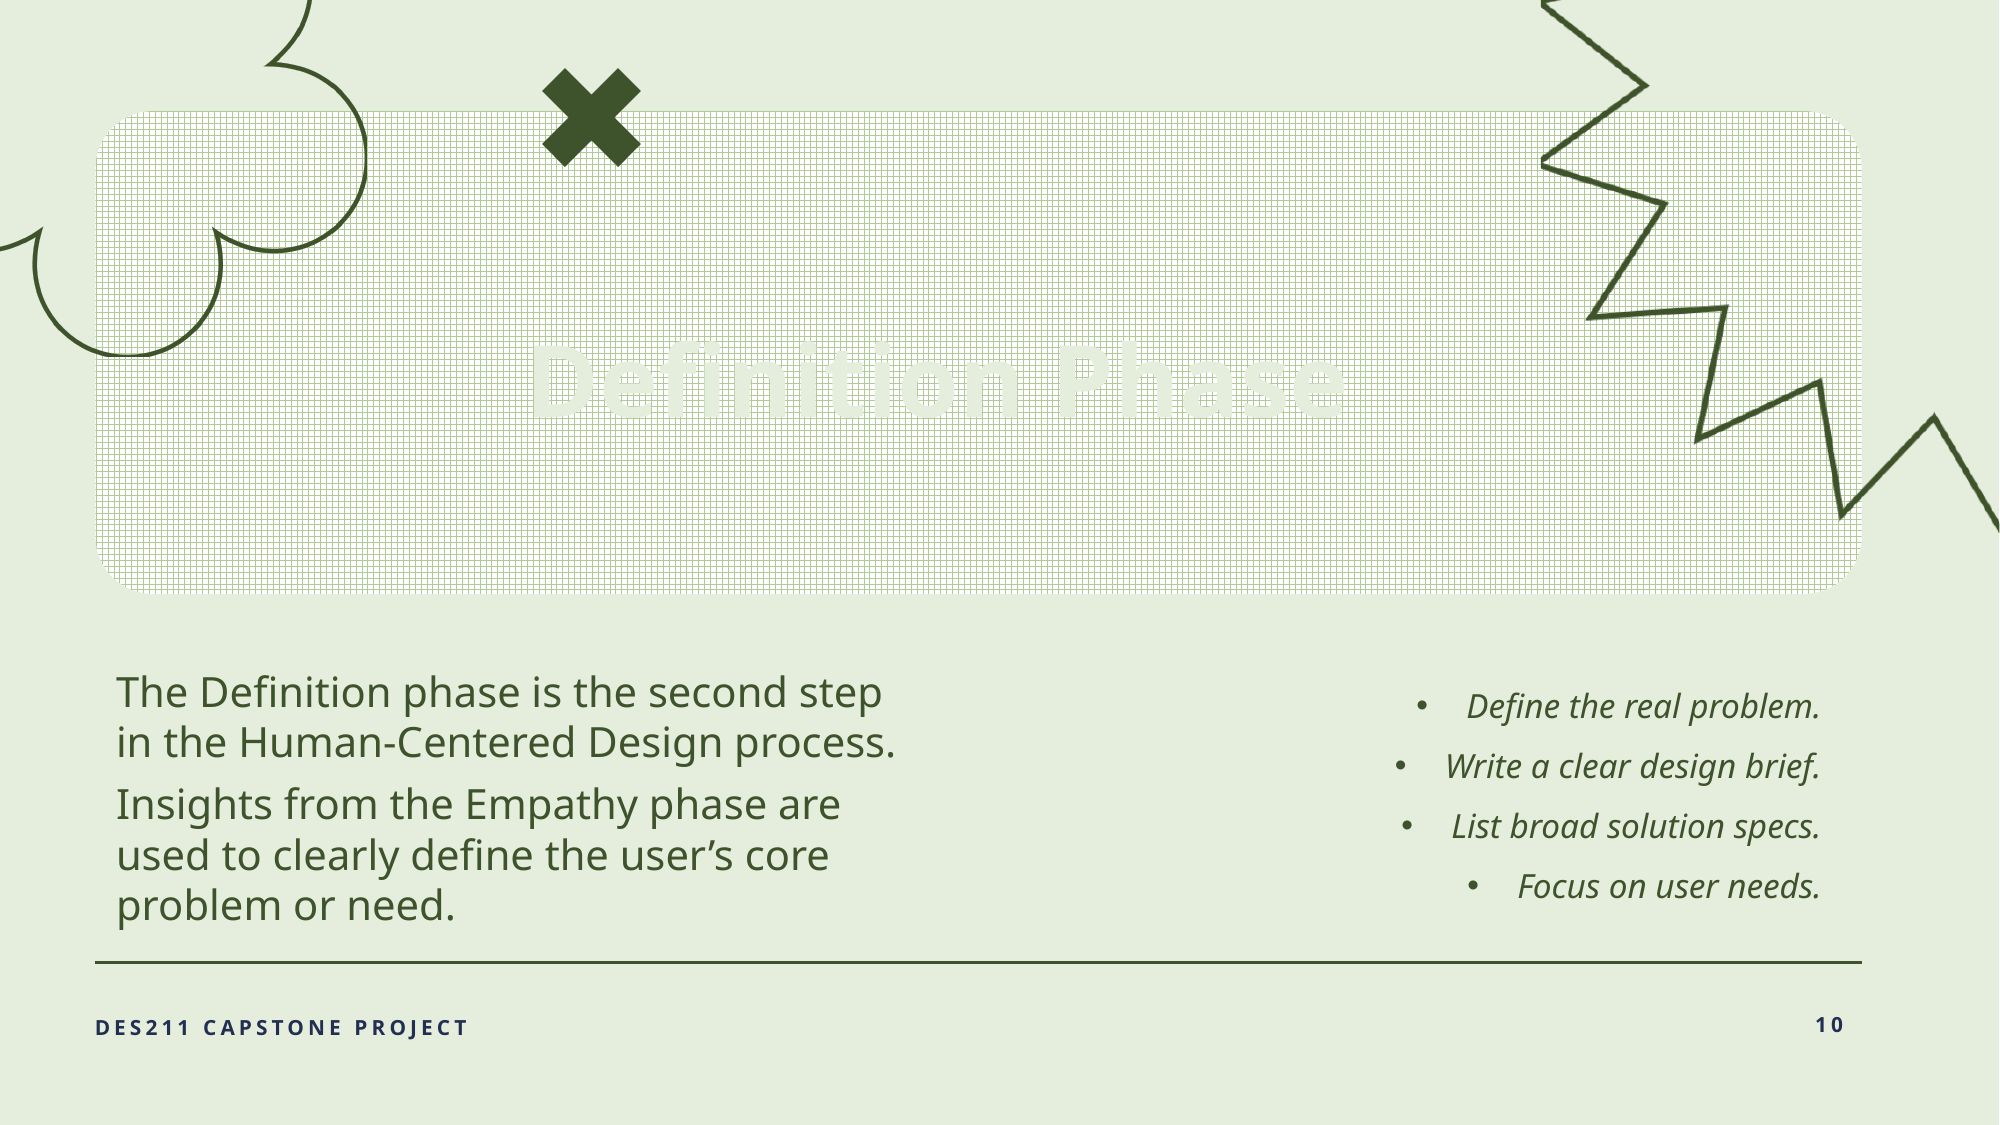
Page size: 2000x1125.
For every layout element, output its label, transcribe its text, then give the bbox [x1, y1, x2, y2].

list The Definition phase is the second step in the Human-Centered Design process. Insights from the Empathy phase are used to clearly define the user’s core problem or need. [96, 655, 938, 963]
picture [0, 0, 367, 357]
slide_number 10 [1712, 1015, 1863, 1050]
picture [1540, 0, 2000, 533]
list Define the real problem. Write a clear design brief. List broad solution specs. Focus on user needs. [1000, 655, 1842, 963]
text_box DES211 CAPSTONE PROJECT [74, 1015, 514, 1050]
title Definition Phase [268, 161, 1607, 594]
